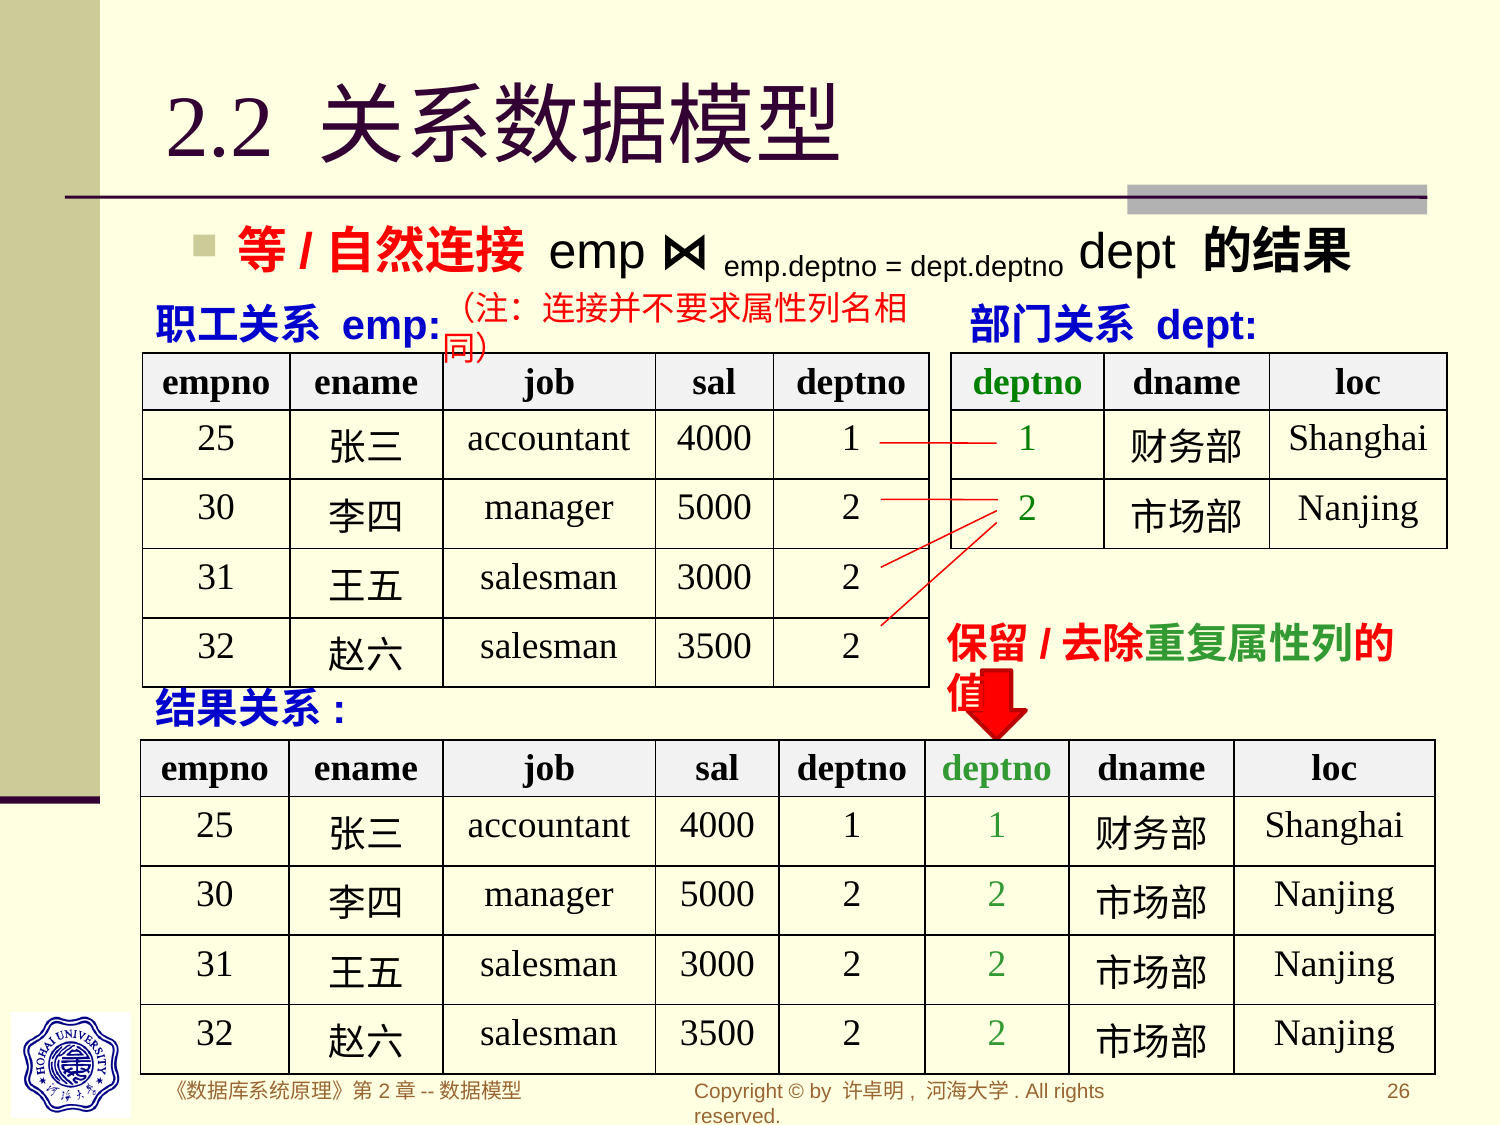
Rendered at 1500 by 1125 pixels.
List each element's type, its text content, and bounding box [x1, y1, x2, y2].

table_header sal [656, 354, 773, 409]
table_cell Nanjing [1235, 936, 1434, 1004]
table_cell 2 [780, 936, 924, 1004]
table_cell 市场部 [1070, 936, 1233, 1004]
table_header deptno [926, 741, 1068, 796]
table_cell accountant [444, 797, 655, 865]
table_cell 2 [774, 480, 928, 548]
table_cell 2 [926, 867, 1068, 934]
table_header empno [141, 742, 288, 796]
table_cell 25 [141, 797, 288, 865]
text_box 保留/去除重复属性列的值 [931, 609, 1447, 677]
table_cell 2 [926, 1005, 1068, 1073]
table_cell 2 [952, 480, 1103, 548]
table_cell salesman [444, 549, 655, 617]
table_header sal [656, 741, 778, 796]
table_cell 3000 [656, 936, 778, 1004]
table_cell 31 [141, 936, 288, 1004]
table_cell salesman [444, 1005, 655, 1073]
text_box 职工关系 emp: [140, 290, 476, 358]
table_cell 2 [774, 549, 875, 617]
table_cell salesman [444, 936, 655, 1004]
table_cell Nanjing [1235, 867, 1434, 934]
text_box 结果关系: [140, 674, 476, 742]
table_cell 赵六 [290, 1005, 442, 1073]
table_cell 5000 [656, 867, 778, 934]
table_header job [444, 741, 655, 796]
table_cell salesman [444, 619, 655, 686]
table_header dname [1070, 741, 1233, 796]
table_cell 张三 [290, 797, 442, 865]
table_cell 3000 [656, 549, 773, 617]
slide_number Copyright © by 许卓明, 河海大学. All rights reserved. [678, 1075, 1211, 1118]
slide_number 26 [1316, 1075, 1426, 1118]
table_header loc [1235, 741, 1434, 796]
table_header job [444, 354, 655, 409]
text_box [880, 510, 997, 522]
table_cell 李四 [291, 480, 442, 548]
table_cell manager [444, 867, 655, 934]
table_cell 2 [780, 1005, 924, 1073]
table_header deptno [780, 741, 924, 796]
table_cell Shanghai [1270, 411, 1446, 478]
table_cell 王五 [291, 549, 442, 617]
table_cell 2 [926, 936, 1068, 1004]
text_box 部门关系 dept: [954, 290, 1302, 358]
table_header dname [1105, 358, 1269, 409]
table_cell 2 [780, 867, 924, 934]
table_cell Nanjing [1270, 480, 1446, 548]
table_cell 市场部 [1070, 867, 1233, 934]
table_cell 3500 [656, 619, 773, 686]
table_cell 财务部 [1105, 411, 1269, 478]
table_cell 4000 [656, 411, 773, 478]
table_cell 32 [141, 1005, 288, 1073]
text_box [965, 677, 1028, 739]
table_cell 1 [952, 411, 1103, 478]
table_cell 1 [780, 797, 924, 865]
table_header deptno [774, 354, 928, 409]
table_cell 2 [774, 619, 928, 686]
table_cell 张三 [291, 411, 442, 478]
title 2.2 关系数据模型 [149, 45, 1426, 197]
table_header empno [143, 358, 289, 409]
table_cell manager [444, 480, 655, 548]
table_cell 市场部 [1105, 480, 1269, 548]
table_cell 李四 [290, 867, 442, 934]
table_header ename [291, 358, 442, 409]
table_cell 4000 [656, 797, 778, 865]
table_cell Nanjing [1235, 1005, 1434, 1073]
table_cell Shanghai [1235, 797, 1434, 865]
table_cell 3500 [656, 1005, 778, 1073]
picture [11, 1012, 131, 1118]
text_box （注：连接并不要求属性列名相同） [427, 279, 987, 347]
table_cell 市场部 [1070, 1005, 1233, 1073]
list 等/自然连接 emp ⋈ emp.deptno = dept.deptno dept 的结果 [100, 210, 1426, 1058]
table_cell 5000 [656, 480, 773, 548]
table_header loc [1270, 354, 1446, 409]
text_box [880, 522, 997, 627]
table_cell 王五 [290, 936, 442, 1004]
table_header ename [290, 742, 442, 796]
footer 《数据库系统原理》第2章--数据模型 [150, 1075, 633, 1118]
table_cell 1 [926, 797, 1068, 865]
table_header deptno [952, 354, 1103, 409]
table_cell 30 [143, 480, 289, 548]
table_cell 32 [143, 619, 289, 674]
table_cell 25 [143, 411, 289, 478]
table_cell 31 [143, 549, 289, 617]
table_cell 30 [141, 867, 288, 934]
table_cell 赵六 [291, 619, 442, 674]
table_cell 1 [774, 411, 928, 478]
table_cell 财务部 [1070, 797, 1233, 865]
table_cell accountant [444, 411, 655, 478]
